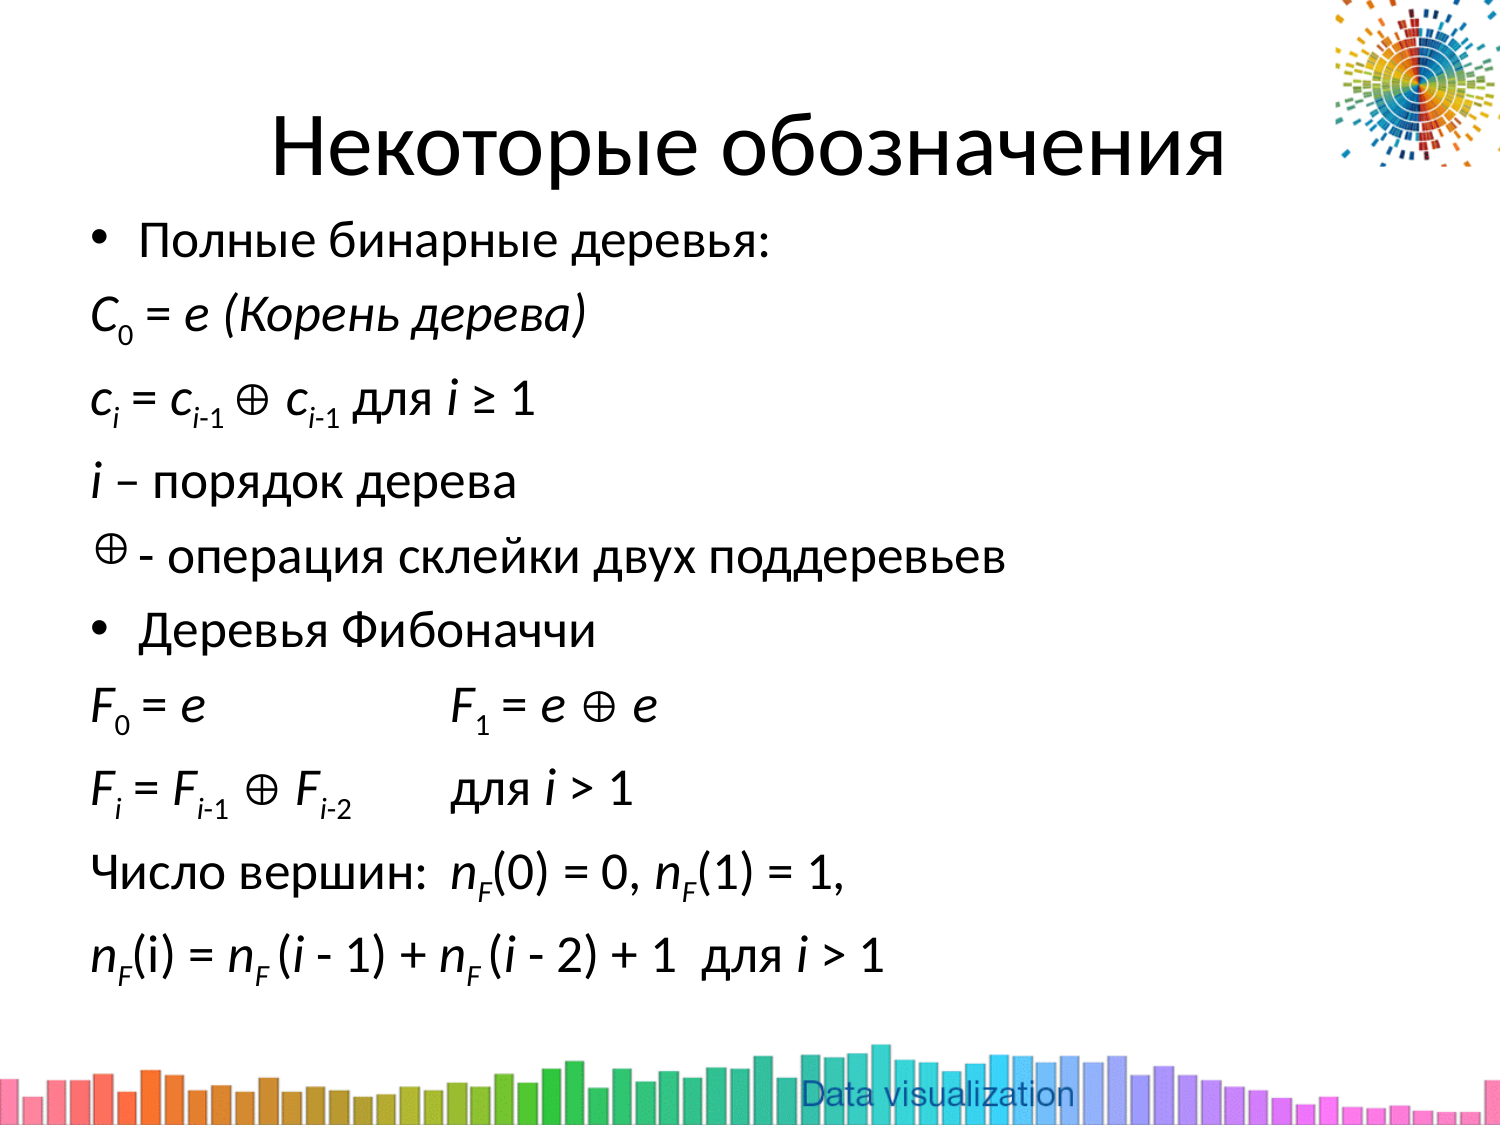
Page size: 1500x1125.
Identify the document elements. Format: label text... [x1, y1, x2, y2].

list Полные бинарные деревья: C0 = e (Корень дерева) ci = ci-1  ci-1 для i ≥ 1 i – порядок дерева - операция склейки двух поддеревьев Деревья Фибоначчи F0 = e F1 = e  e Fi = Fi-1  Fi-2 для i > 1 Число вершин: nF(0) = 0, nF(1) = 1, nF(i) = nF (i - 1) + nF (i - 2) + 1 для i > 1 [75, 196, 1425, 1005]
title Некоторые обозначения [75, 45, 1425, 196]
picture [0, 0, 1500, 1125]
